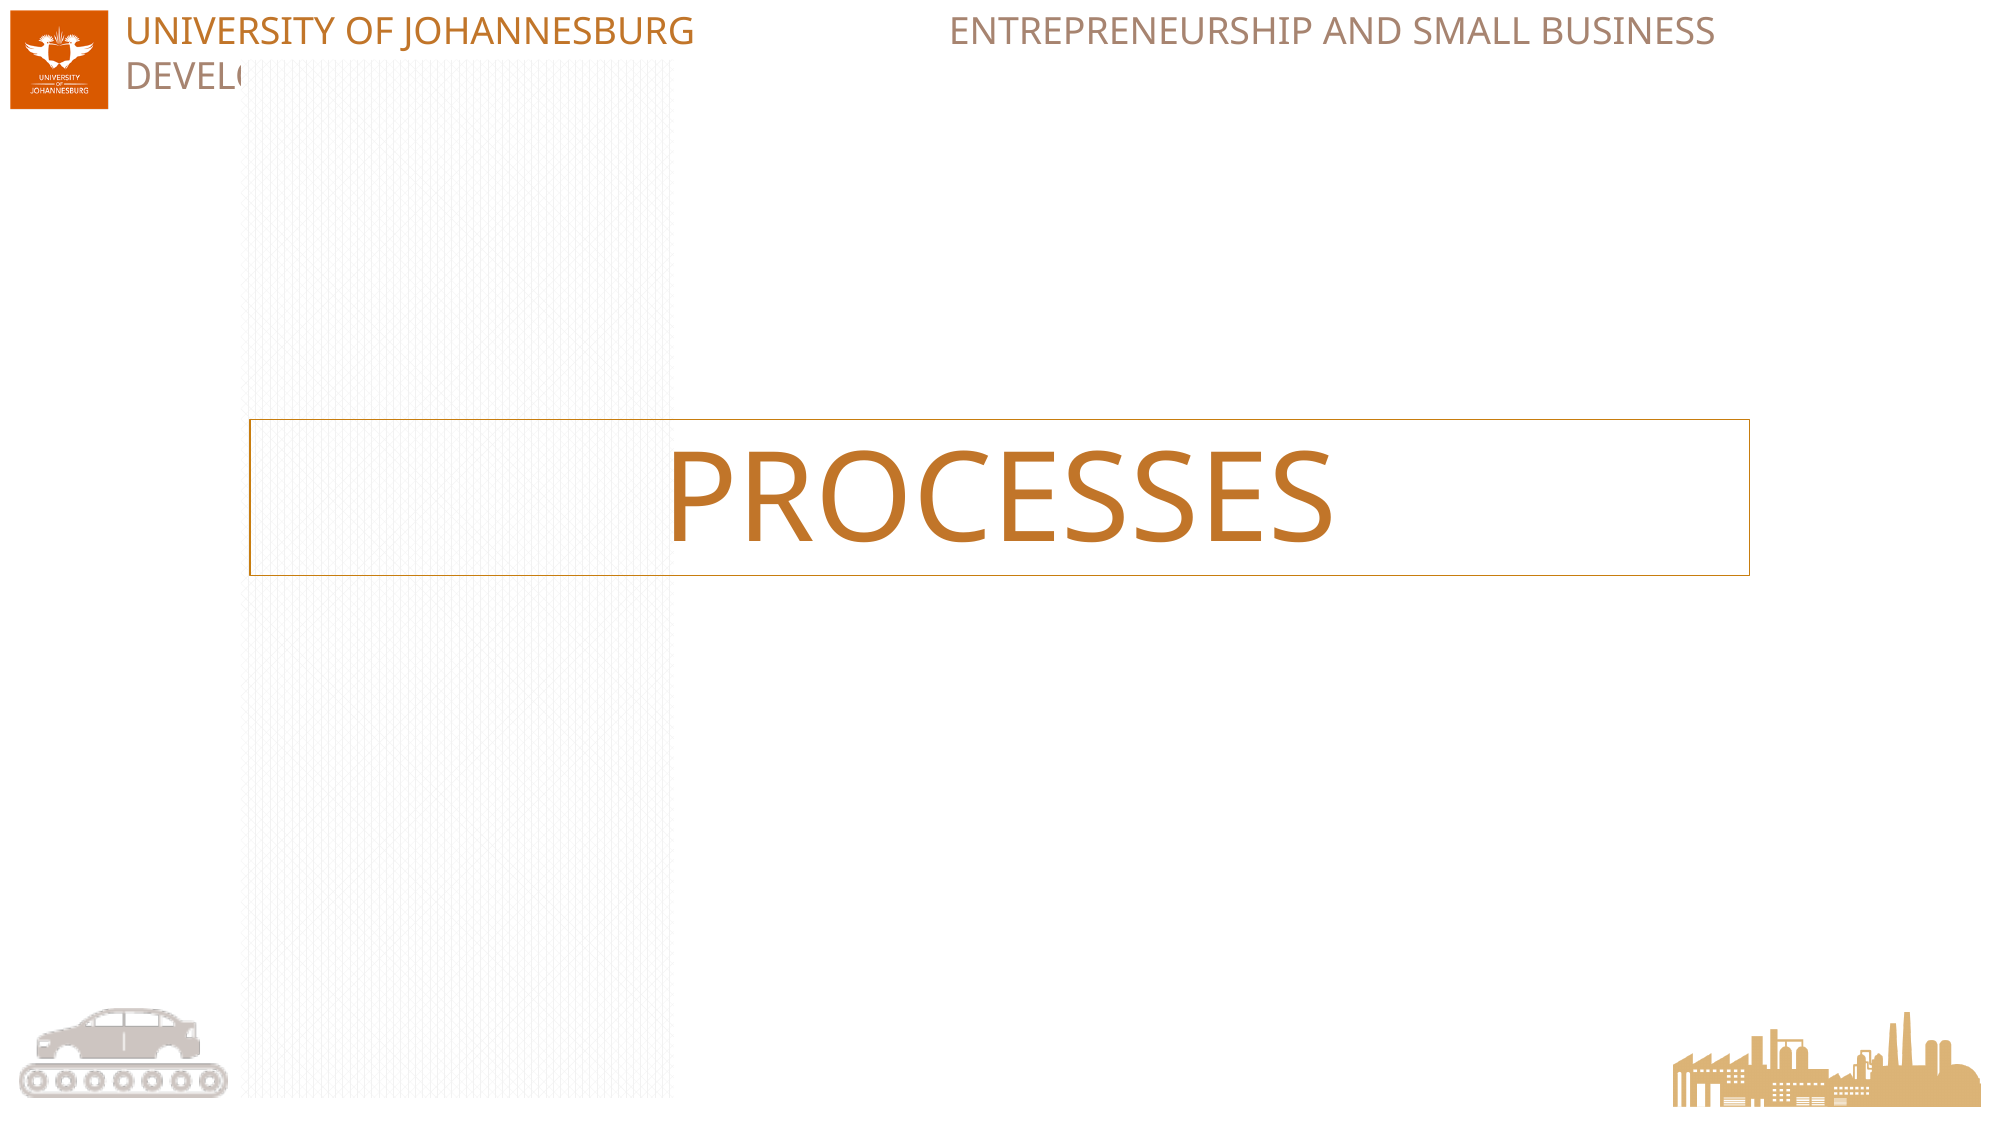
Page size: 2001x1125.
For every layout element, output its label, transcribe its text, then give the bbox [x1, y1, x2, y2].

title PROCESSES [249, 419, 1750, 576]
picture [8, 8, 110, 111]
